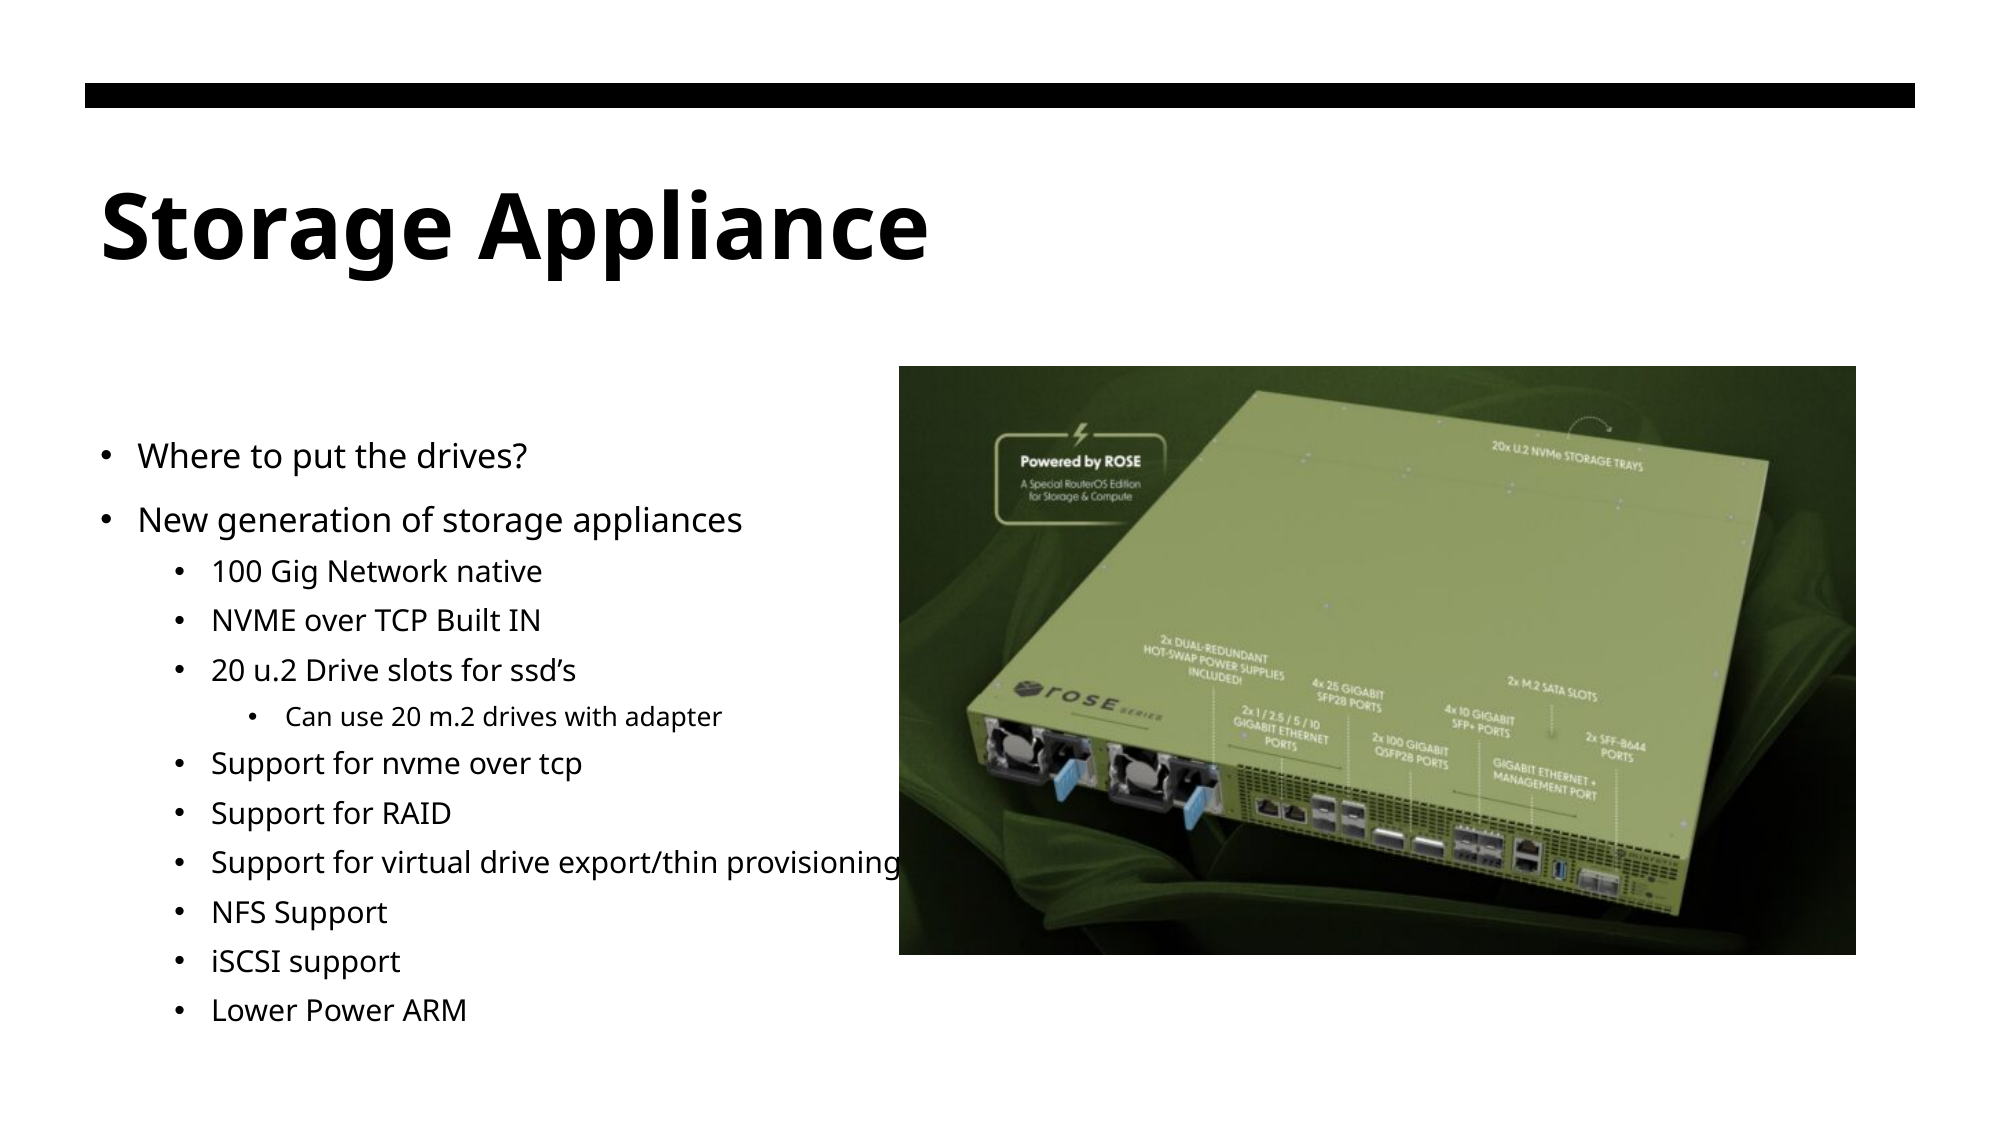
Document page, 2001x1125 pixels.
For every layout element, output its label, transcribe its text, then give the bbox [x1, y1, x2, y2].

list Where to put the drives? New generation of storage appliances 100 Gig Network native NVME over TCP Built IN 20 u.2 Drive slots for ssd’s Can use 20 m.2 drives with adapter Support for nvme over tcp Support for RAID Support for virtual drive export/thin provisioning NFS Support iSCSI support Lower Power ARM [85, 423, 933, 1041]
title Storage Appliance [85, 160, 1916, 401]
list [899, 366, 1857, 956]
